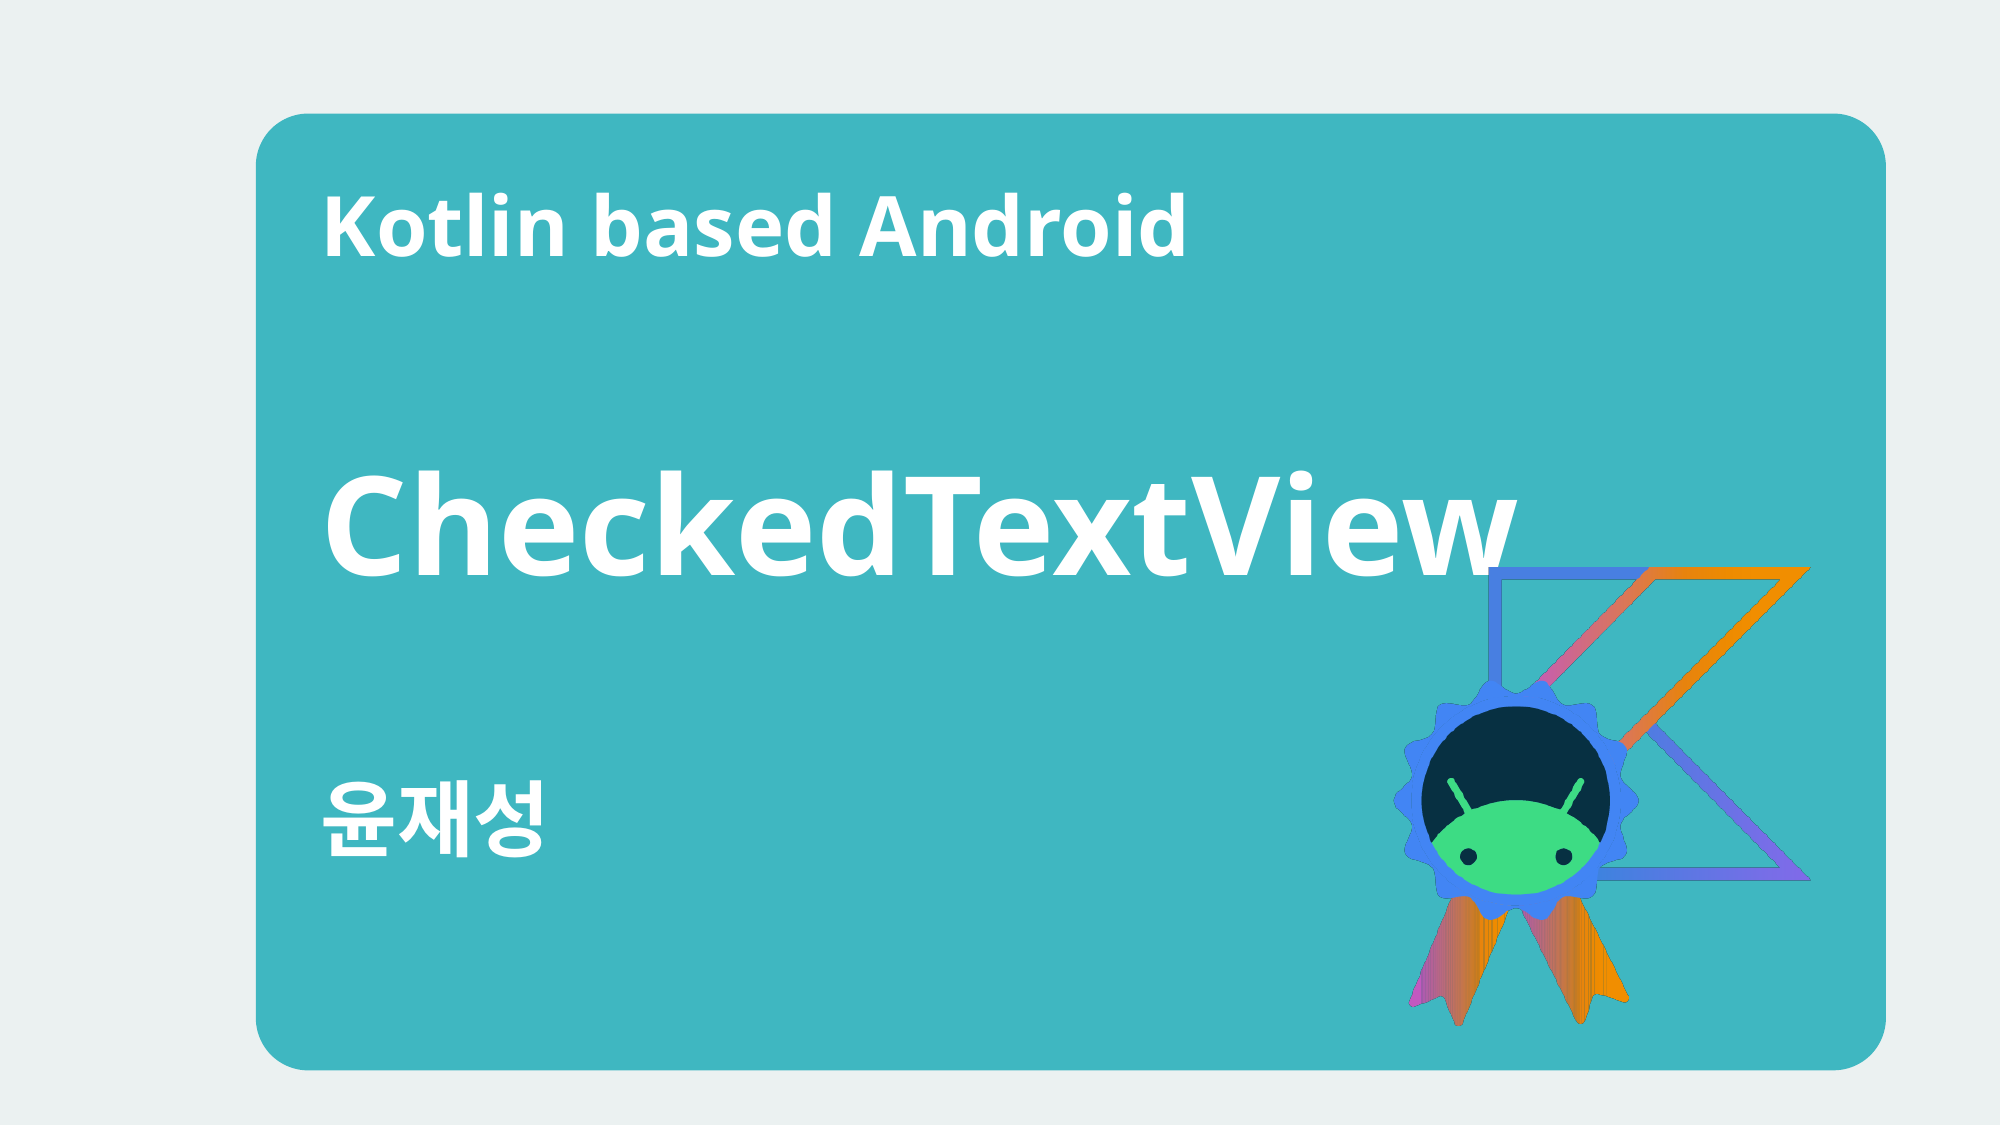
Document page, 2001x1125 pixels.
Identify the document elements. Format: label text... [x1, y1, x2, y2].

picture [1387, 562, 1818, 1029]
text_box [0, 0, 2000, 1125]
text_box Kotlin based Android CheckedTextView 윤재성 [320, 172, 1821, 868]
text_box [254, 112, 1887, 1072]
